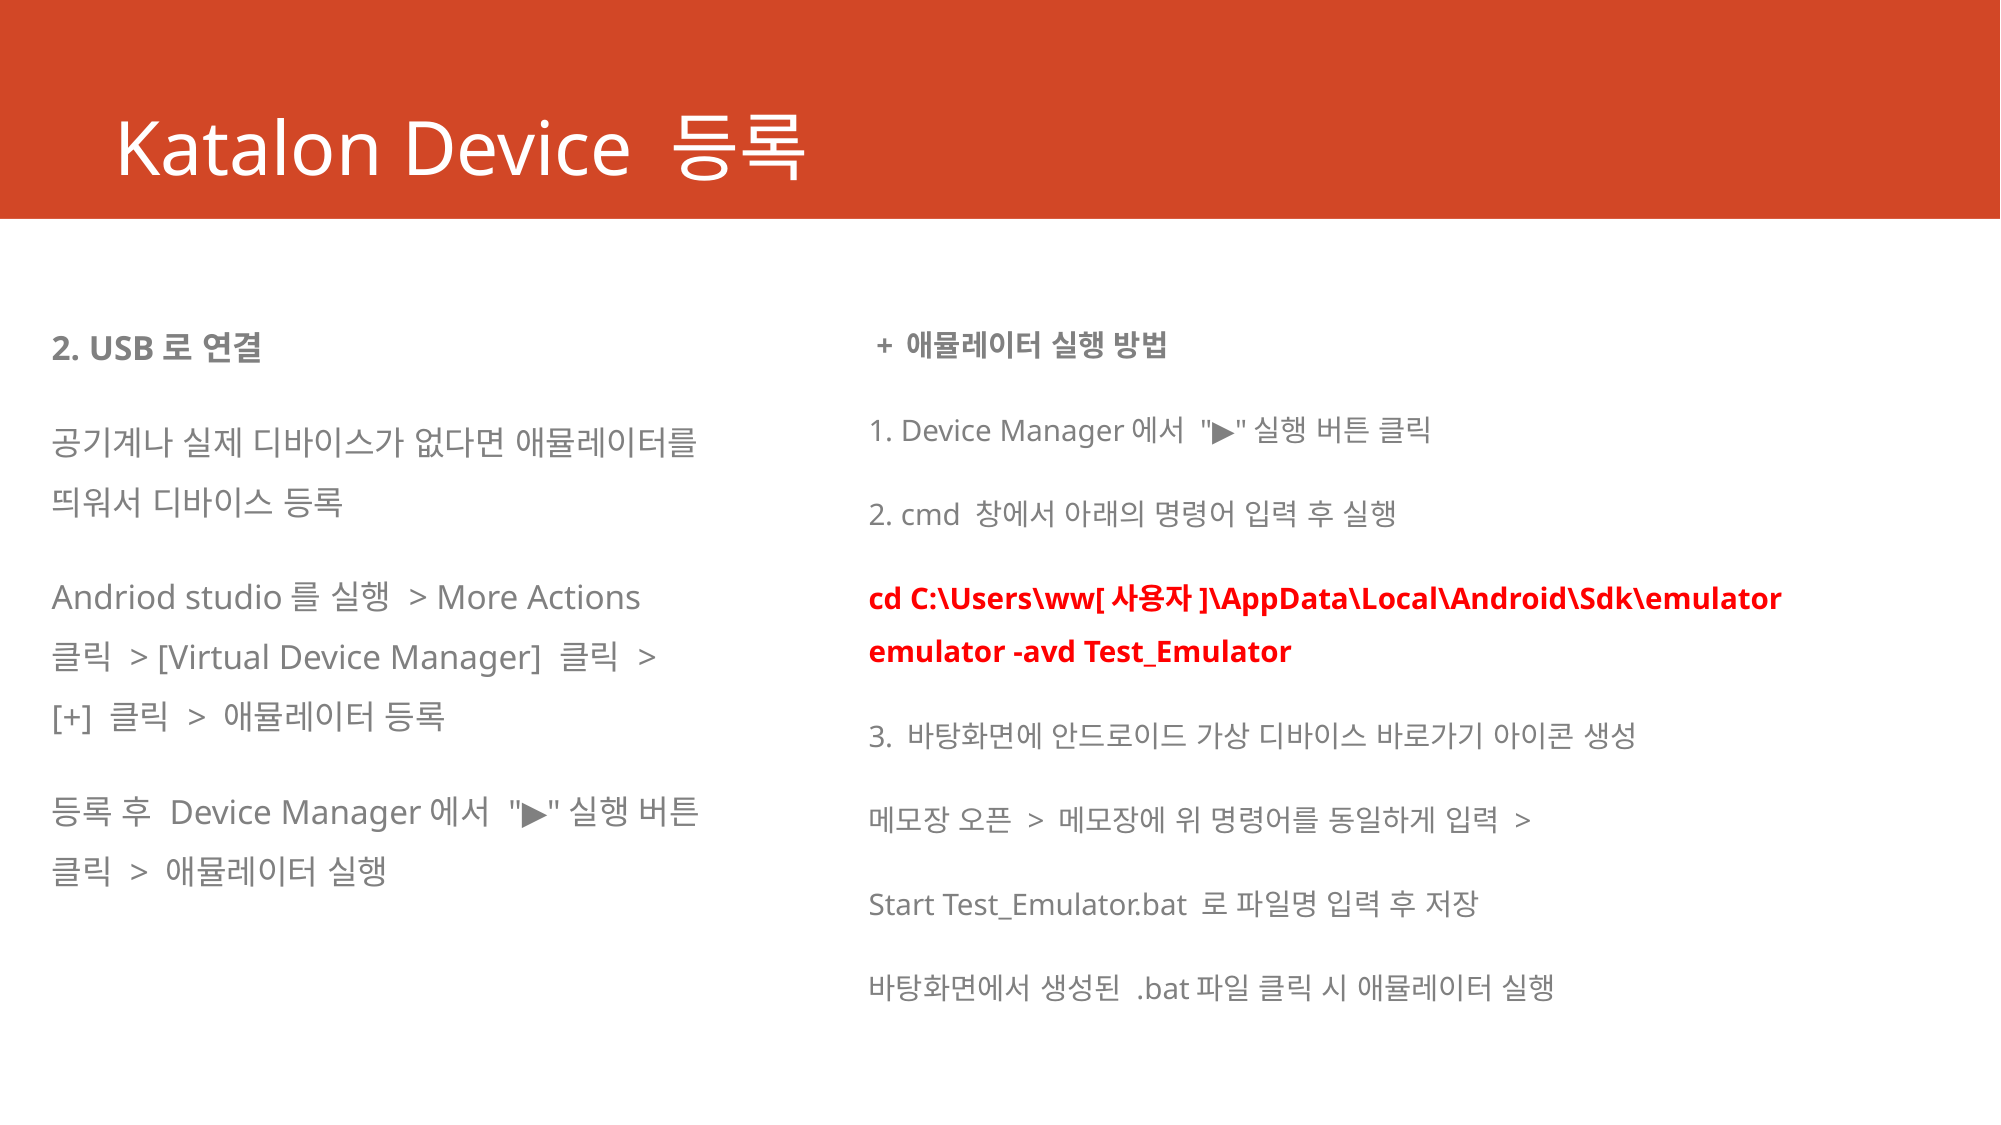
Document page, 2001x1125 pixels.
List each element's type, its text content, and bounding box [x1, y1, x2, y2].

title Katalon Device 등록 [99, 0, 1863, 199]
list 2. USB로 연결 공기계나 실제 디바이스가 없다면 애뮬레이터를 띄워서 디바이스 등록 Andriod studio를 실행 > More Actions 클릭 > [Virtual Device Manager] 클릭 > [+] 클릭 > 애뮬레이터 등록 등록 후 Device Manager에서 "▶"실행 버튼 클릭 > 애뮬레이터 실행 [36, 299, 721, 1014]
text_box [804, 299, 1932, 1030]
text_box + 애뮬레이터 실행 방법 1. Device Manager에서 "▶"실행 버튼 클릭 2. cmd 창에서 아래의 명령어 입력 후 실행 cd C:\Users\ww[사용자]\AppData\Local\Android\Sdk\emulator emulator -avd Test_Emulator 3. 바탕화면에 안드로이드 가상 디바이스 바로가기 아이콘 생성 메모장 오픈 > 메모장에 위 명령어를 동일하게 입력 > Start Test_Emulator.bat 로 파일명 입력 후 저장 바탕화면에서 생성된 .bat파일 클릭 시 애뮬레이터 실행 [853, 302, 1969, 1016]
